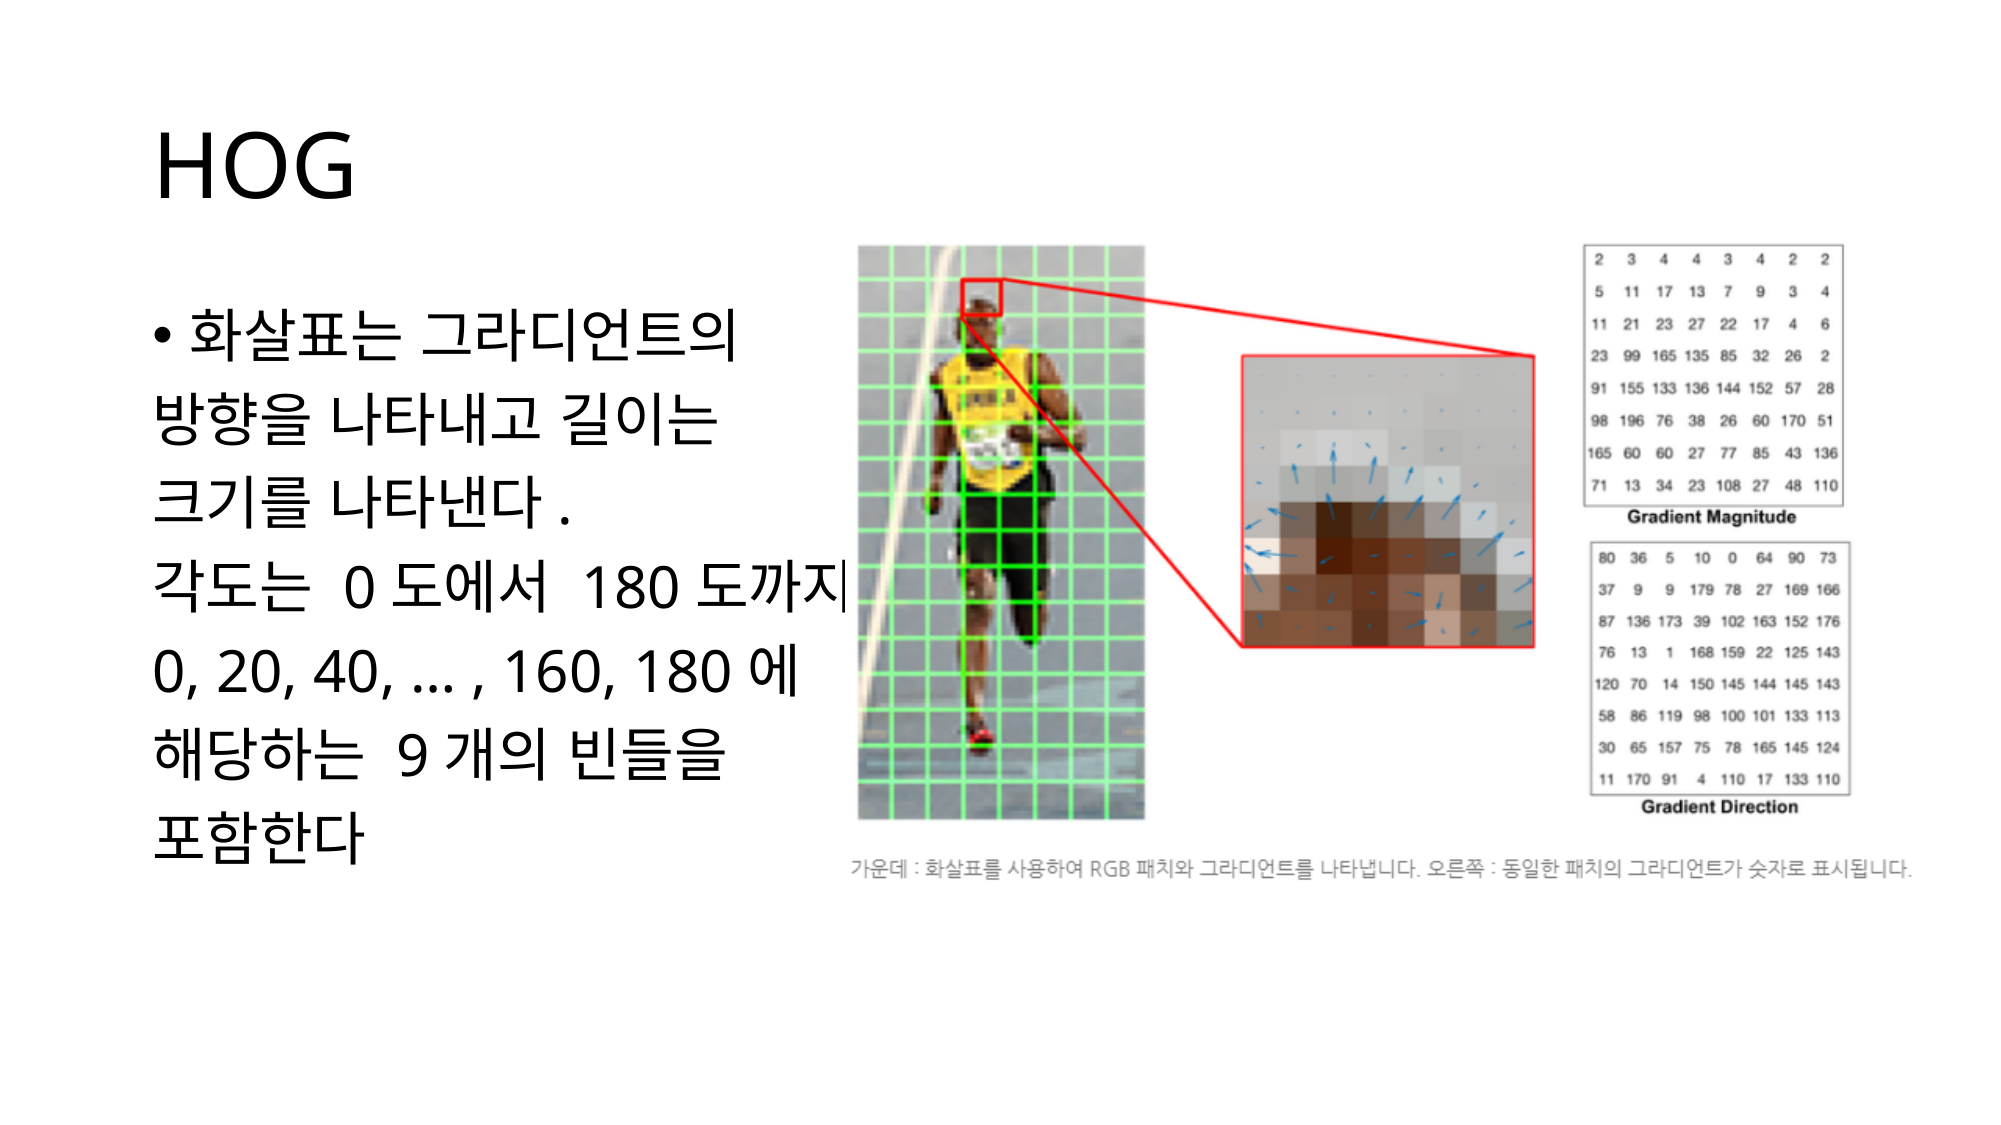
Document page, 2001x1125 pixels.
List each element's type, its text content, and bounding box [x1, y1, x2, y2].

title HOG [137, 59, 1863, 278]
picture [845, 234, 1916, 891]
list 화살표는 그라디언트의 방향을 나타내고 길이는 크기를 나타낸다. 각도는 0도에서 180도까지 0, 20, 40, … , 160, 180에 해당하는 9개의 빈들을 포함한다 [137, 299, 1863, 1014]
